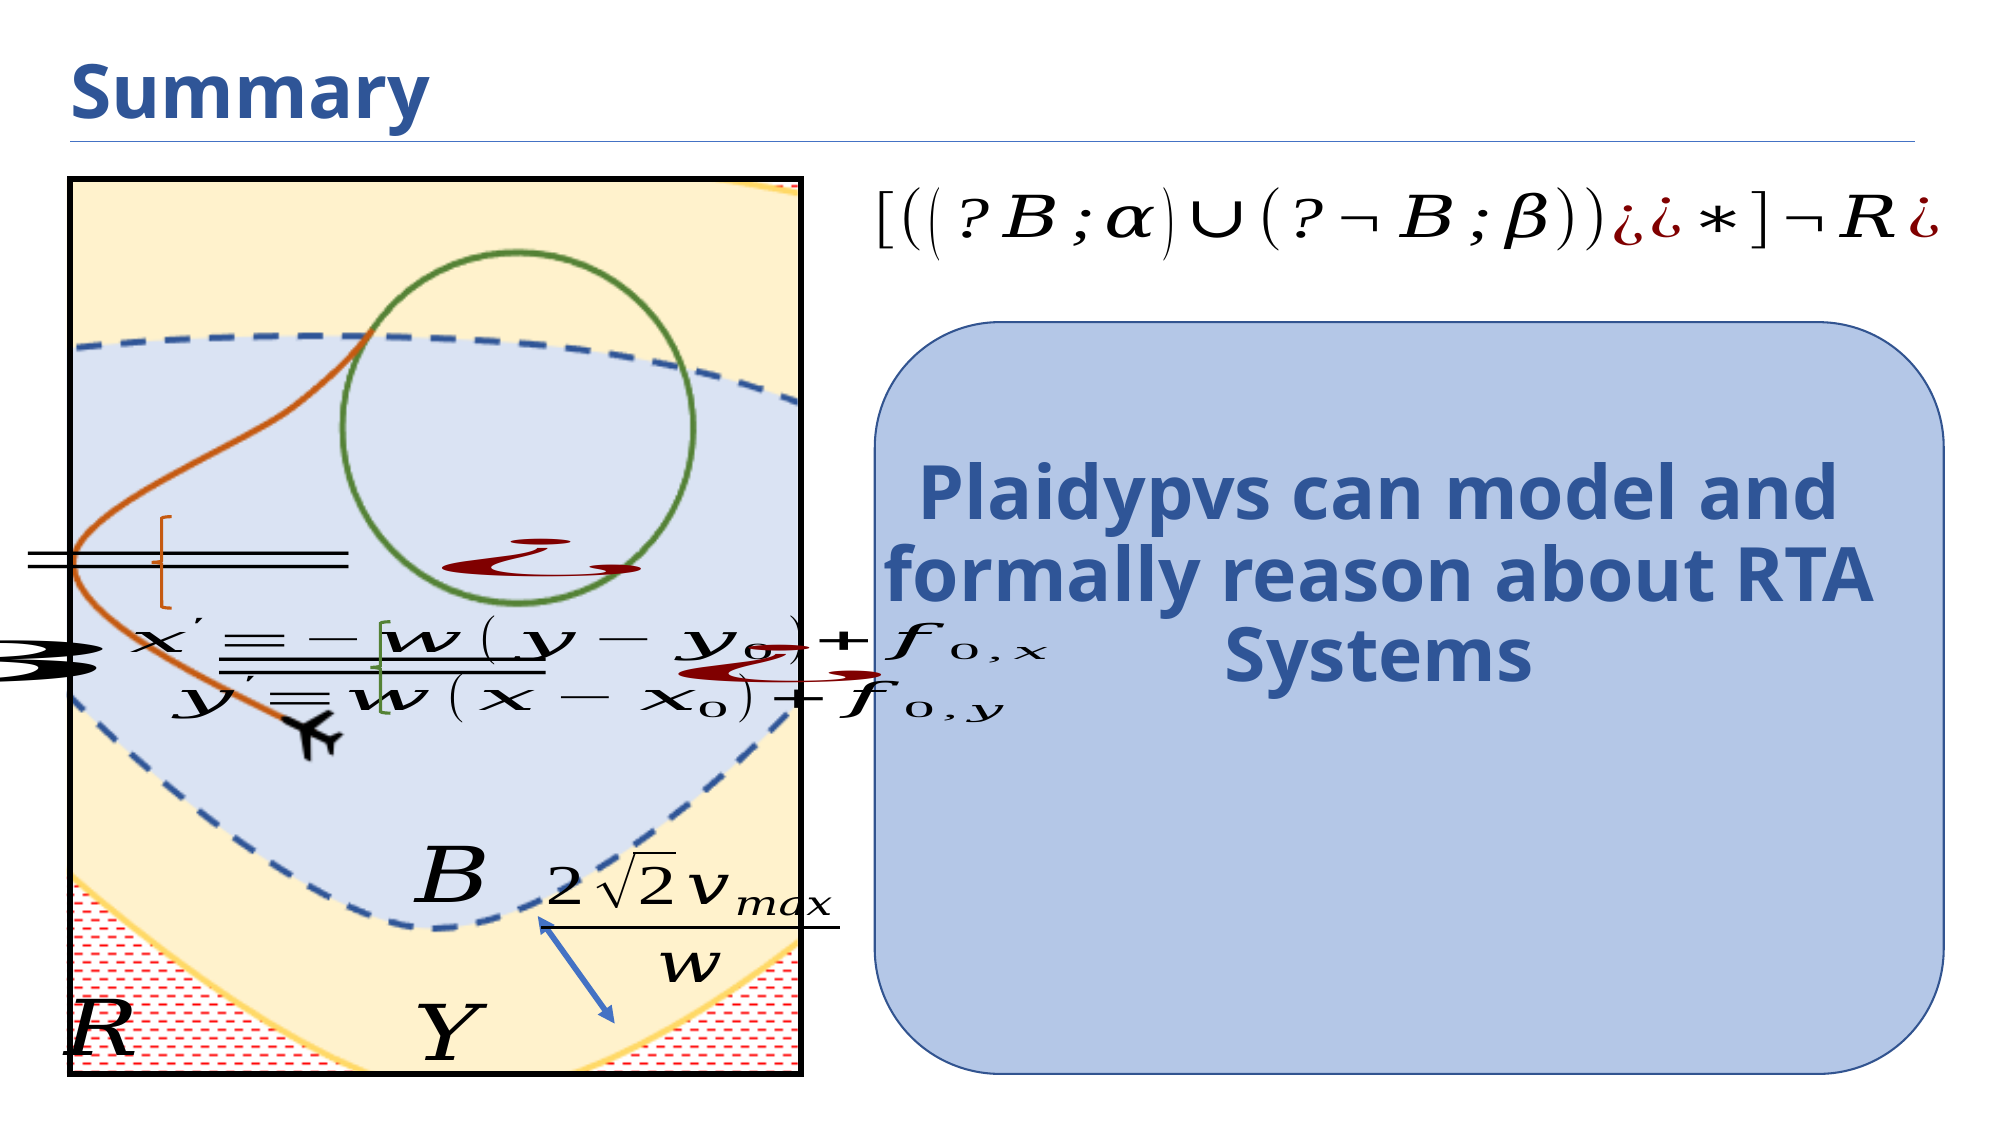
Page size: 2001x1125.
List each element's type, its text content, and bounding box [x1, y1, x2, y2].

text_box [537, 915, 615, 1024]
text_box [798, 708, 802, 897]
text_box [798, 650, 802, 681]
text_box [798, 915, 802, 926]
text_box [798, 178, 802, 635]
text_box Plaidypvs can model and formally reason about RTA Systems [866, 430, 1893, 723]
text_box [873, 321, 1945, 1075]
title Summary [55, 0, 1781, 204]
text_box [69, 929, 802, 1075]
picture [66, 178, 798, 1074]
